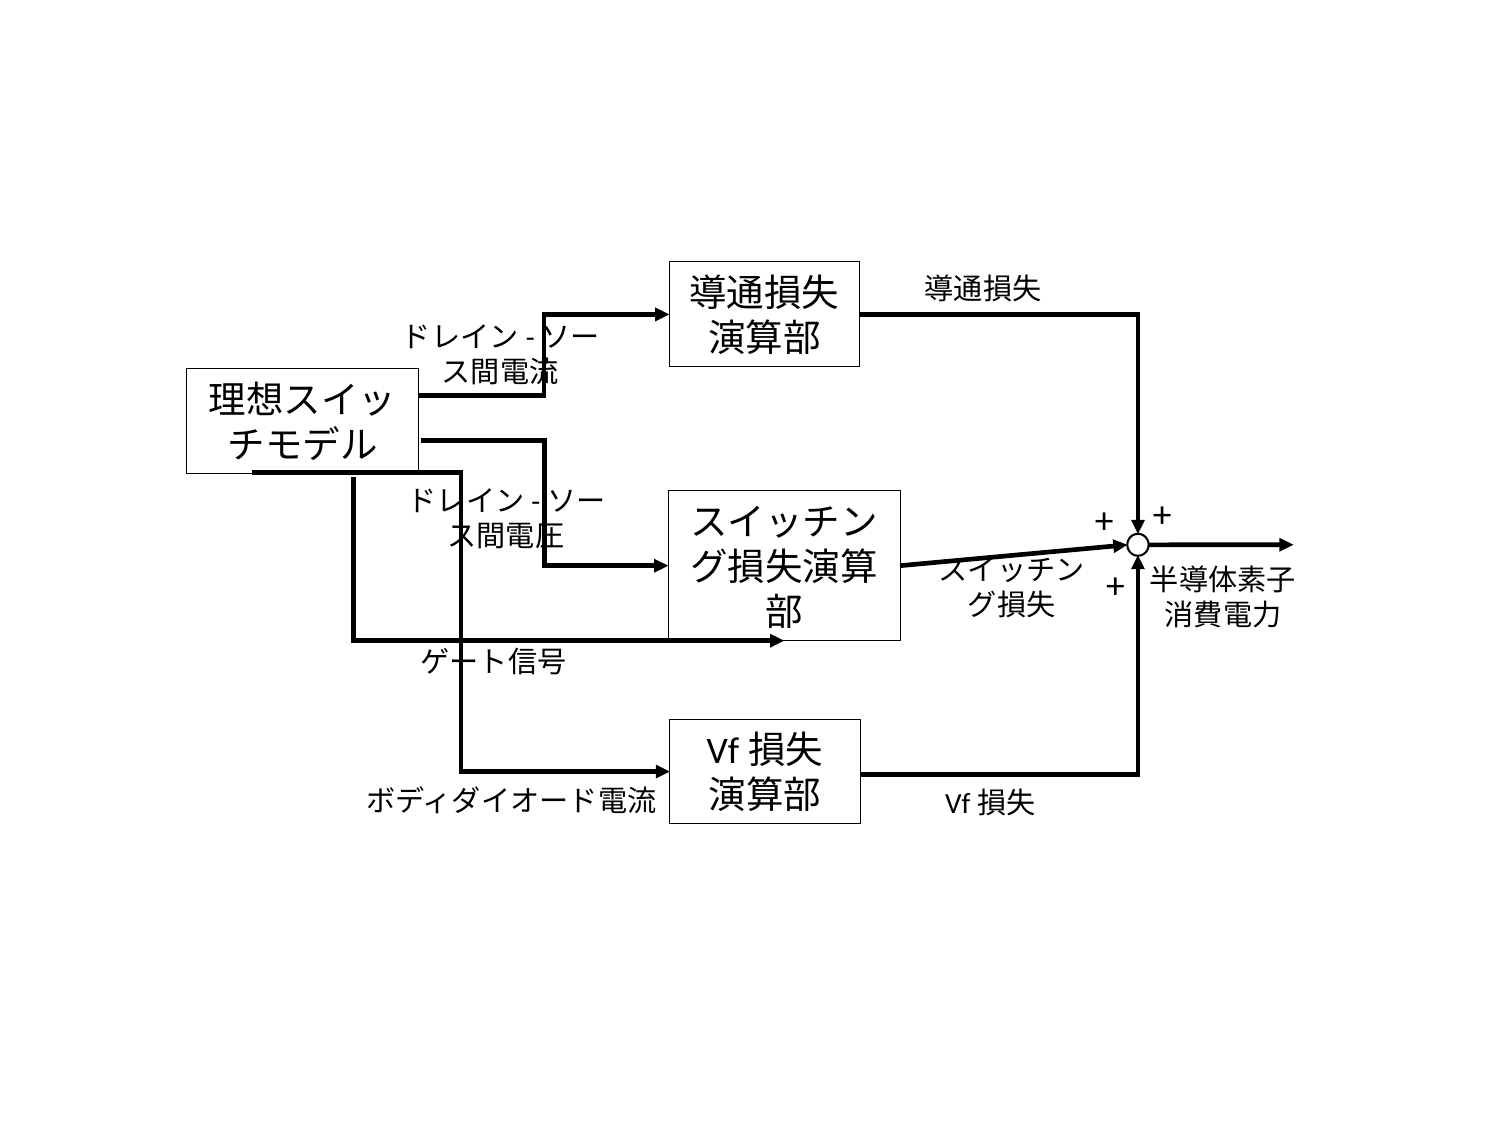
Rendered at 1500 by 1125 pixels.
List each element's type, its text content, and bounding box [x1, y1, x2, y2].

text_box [859, 314, 1138, 534]
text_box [353, 476, 784, 597]
text_box ボディダイオード電流 [351, 774, 680, 825]
text_box スイッチング損失 [918, 545, 1106, 555]
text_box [418, 314, 670, 396]
text_box 導通損失 演算部 [669, 261, 860, 367]
text_box 半導体素子消費電力 [1138, 553, 1323, 639]
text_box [252, 472, 670, 773]
text_box ドレイン-ソース間電流 [375, 310, 626, 396]
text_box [421, 440, 669, 476]
text_box 理想スイッチモデル [186, 368, 419, 474]
text_box Vf損失 [930, 777, 1068, 828]
text_box Vf損失 演算部 [669, 719, 861, 824]
text_box + [1137, 482, 1196, 543]
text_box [859, 555, 1138, 775]
text_box + [1090, 553, 1149, 614]
text_box 導通損失 [909, 263, 1089, 314]
text_box [1127, 543, 1150, 553]
text_box + [1079, 534, 1138, 549]
text_box スイッチング損失演算部 [670, 490, 901, 641]
